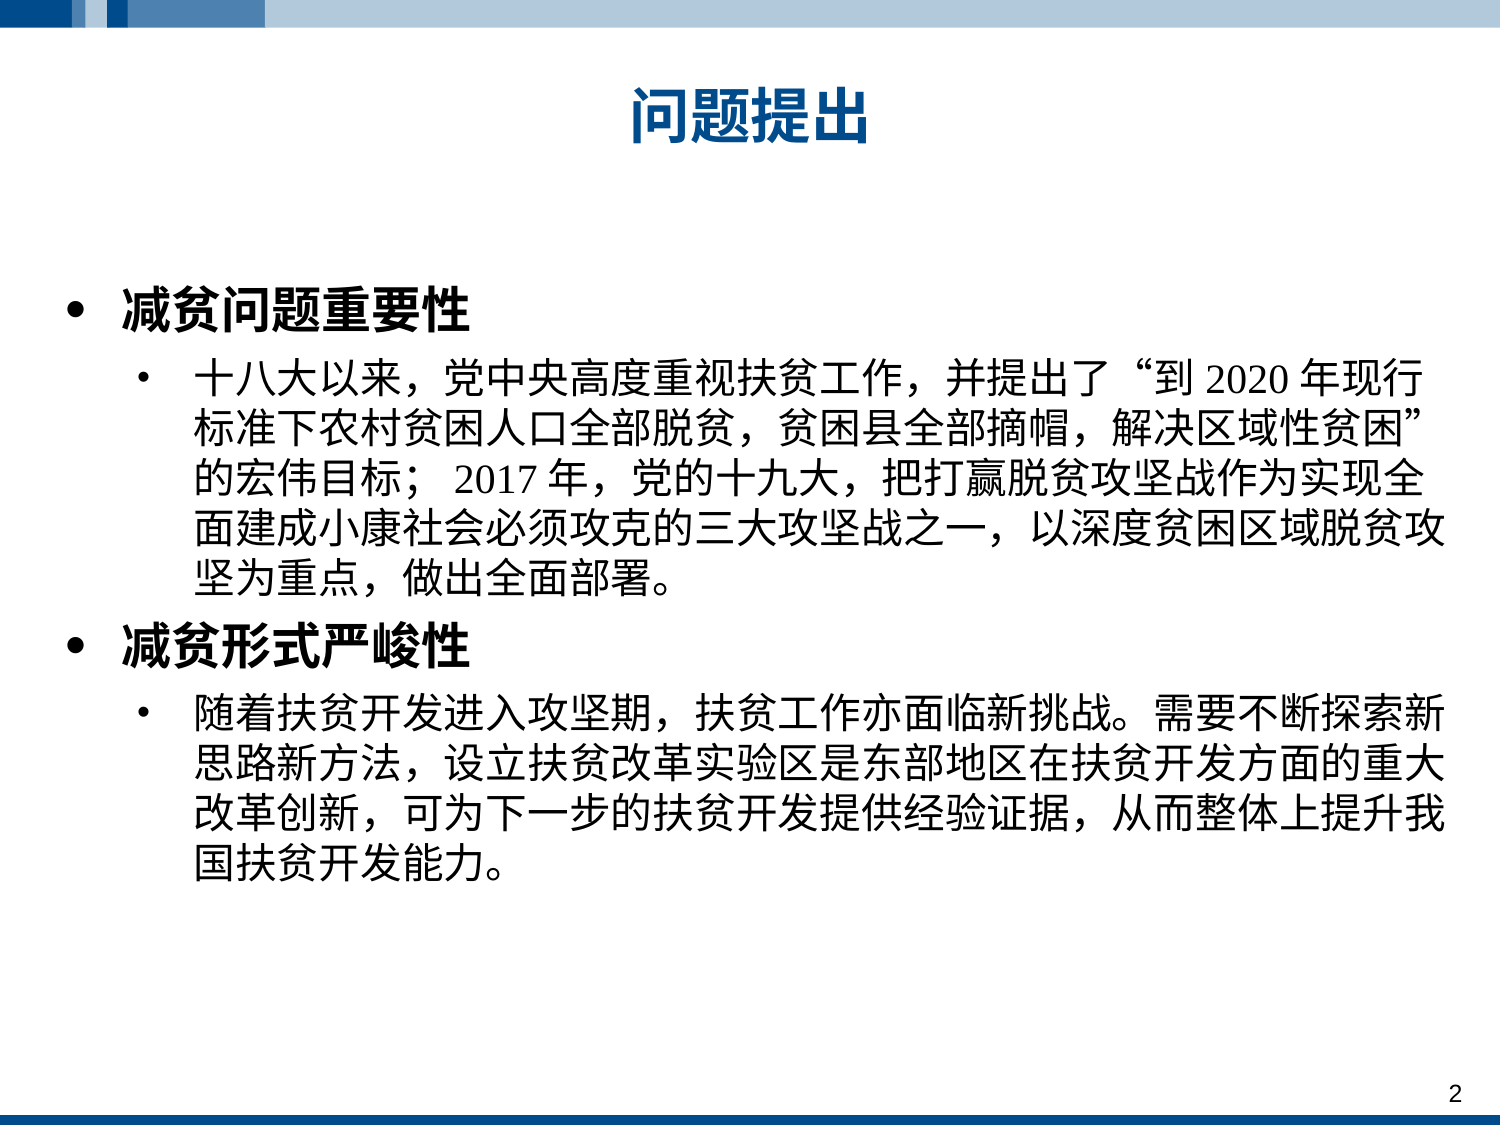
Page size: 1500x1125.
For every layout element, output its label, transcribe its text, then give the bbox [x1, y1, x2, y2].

slide_number 2 [1150, 1077, 1463, 1109]
list 减贫问题重要性 十八大以来，党中央高度重视扶贫工作，并提出了“到2020年现行标准下农村贫困人口全部脱贫，贫困县全部摘帽，解决区域性贫困”的宏伟目标；2017年，党的十九大，把打赢脱贫攻坚战作为实现全面建成小康社会必须攻克的三大攻坚战之一，以深度贫困区域脱贫攻坚为重点，做出全面部署。 减贫形式严峻性 随着扶贫开发进入攻坚期，扶贫工作亦面临新挑战。需要不断探索新思路新方法，设立扶贫改革实验区是东部地区在扶贫开发方面的重大改革创新，可为下一步的扶贫开发提供经验证据，从而整体上提升我国扶贫开发能力。 [64, 278, 1447, 893]
title 问题提出 [29, 78, 1473, 152]
